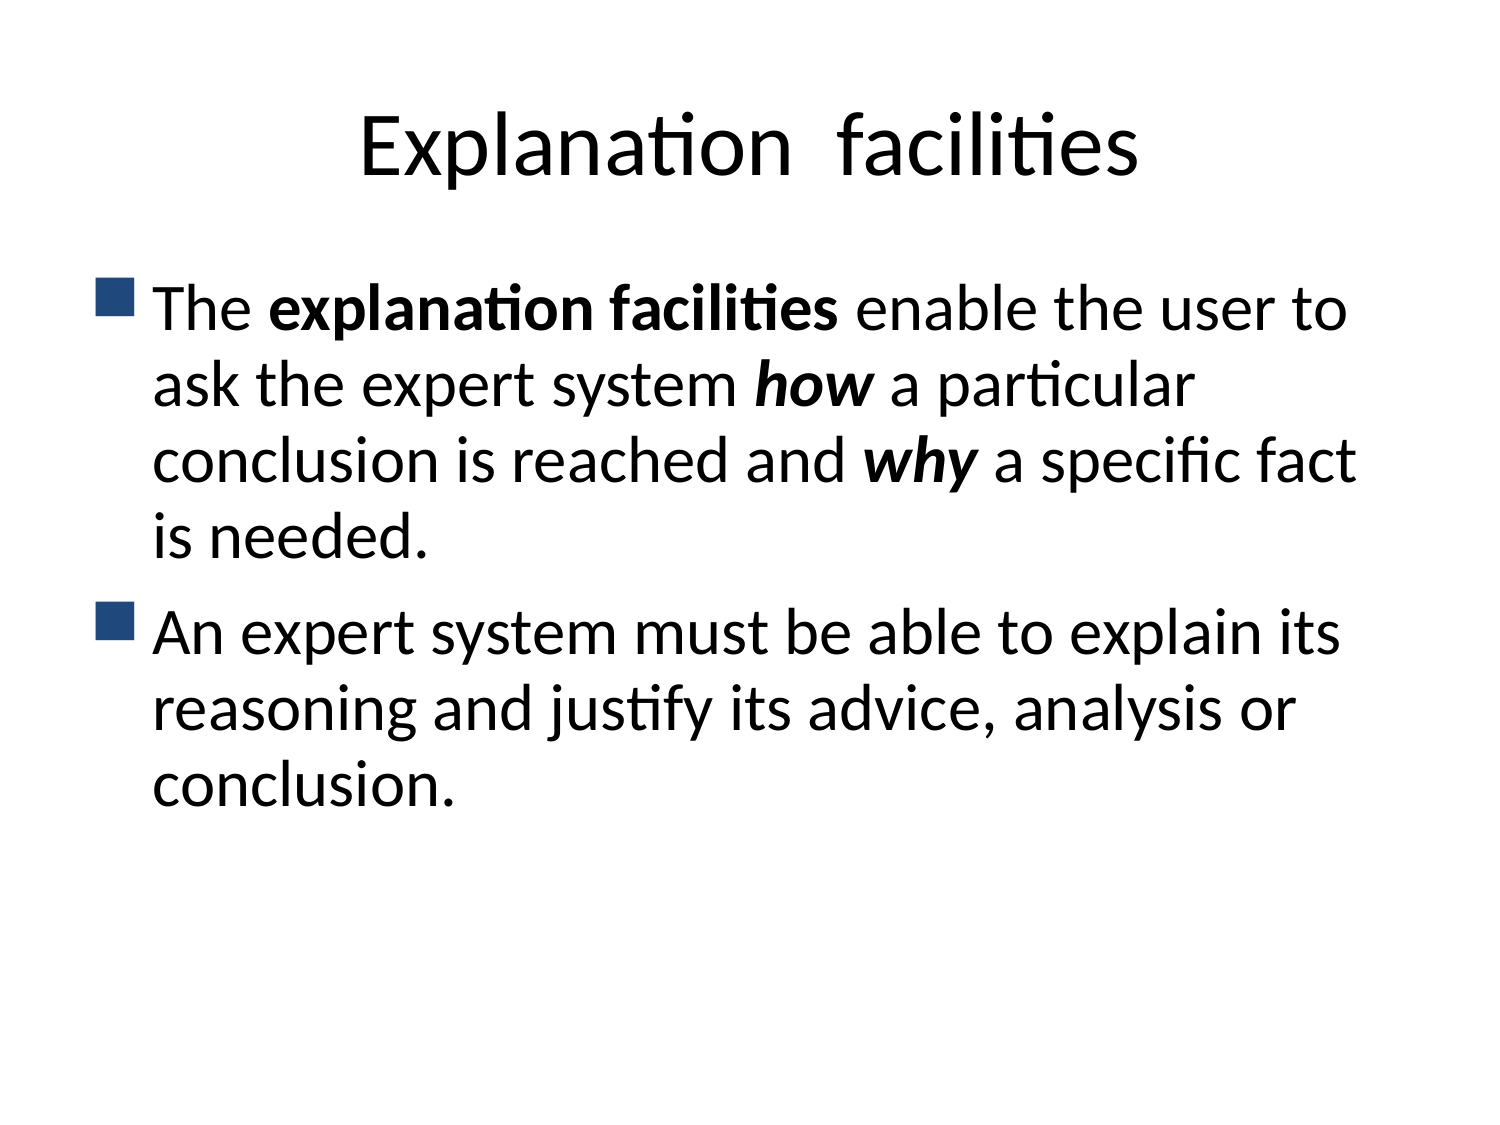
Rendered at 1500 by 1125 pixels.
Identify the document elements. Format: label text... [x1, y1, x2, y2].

title Explanation facilities [75, 45, 1425, 233]
list The explanation facilities enable the user to ask the expert system how a particular conclusion is reached and why a specific fact is needed. An expert system must be able to explain its reasoning and justify its advice, analysis or conclusion. [75, 262, 1425, 1005]
